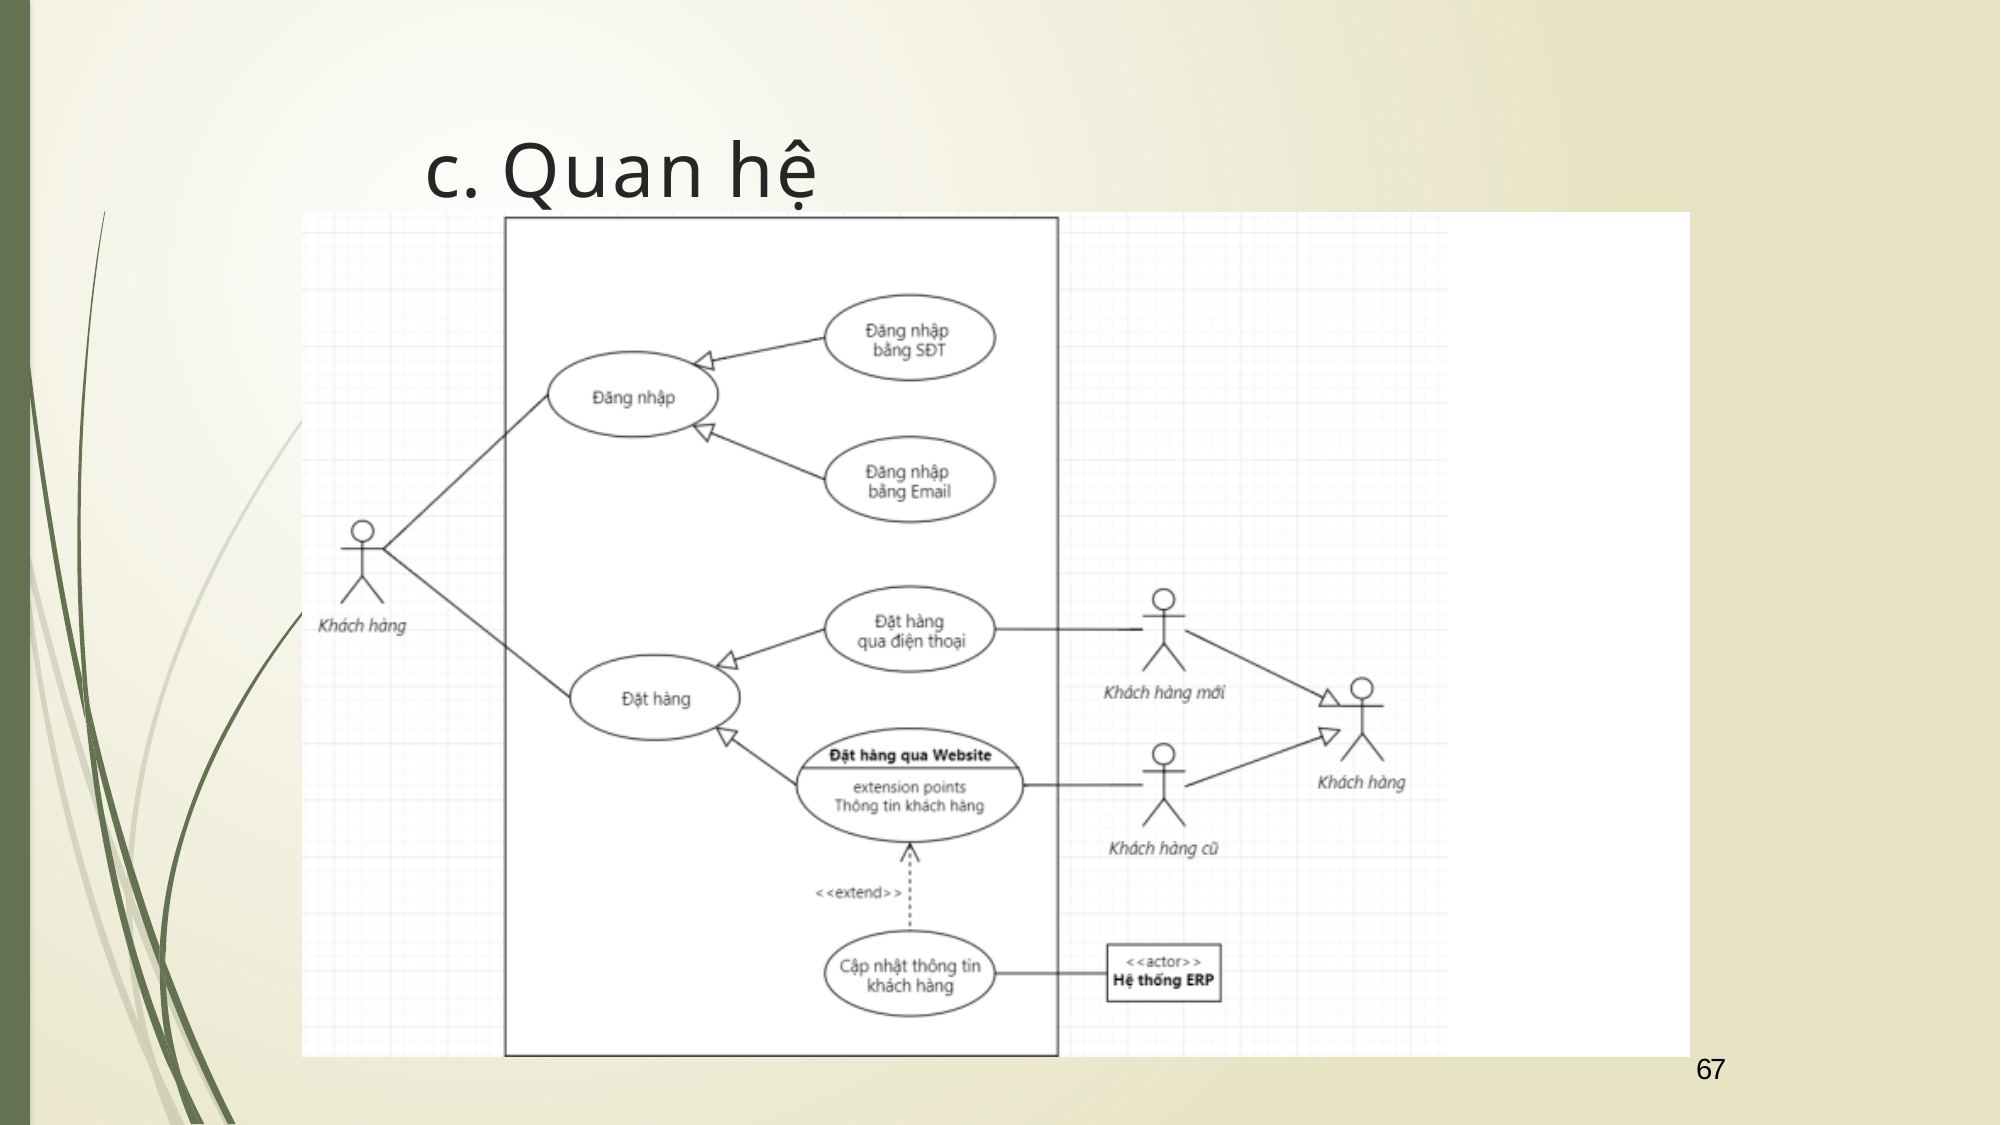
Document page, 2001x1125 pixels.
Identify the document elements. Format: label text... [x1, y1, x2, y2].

title c. Quan hệ generalization [422, 119, 1326, 212]
slide_number 67 [1689, 1049, 1736, 1125]
picture [301, 212, 1690, 1057]
